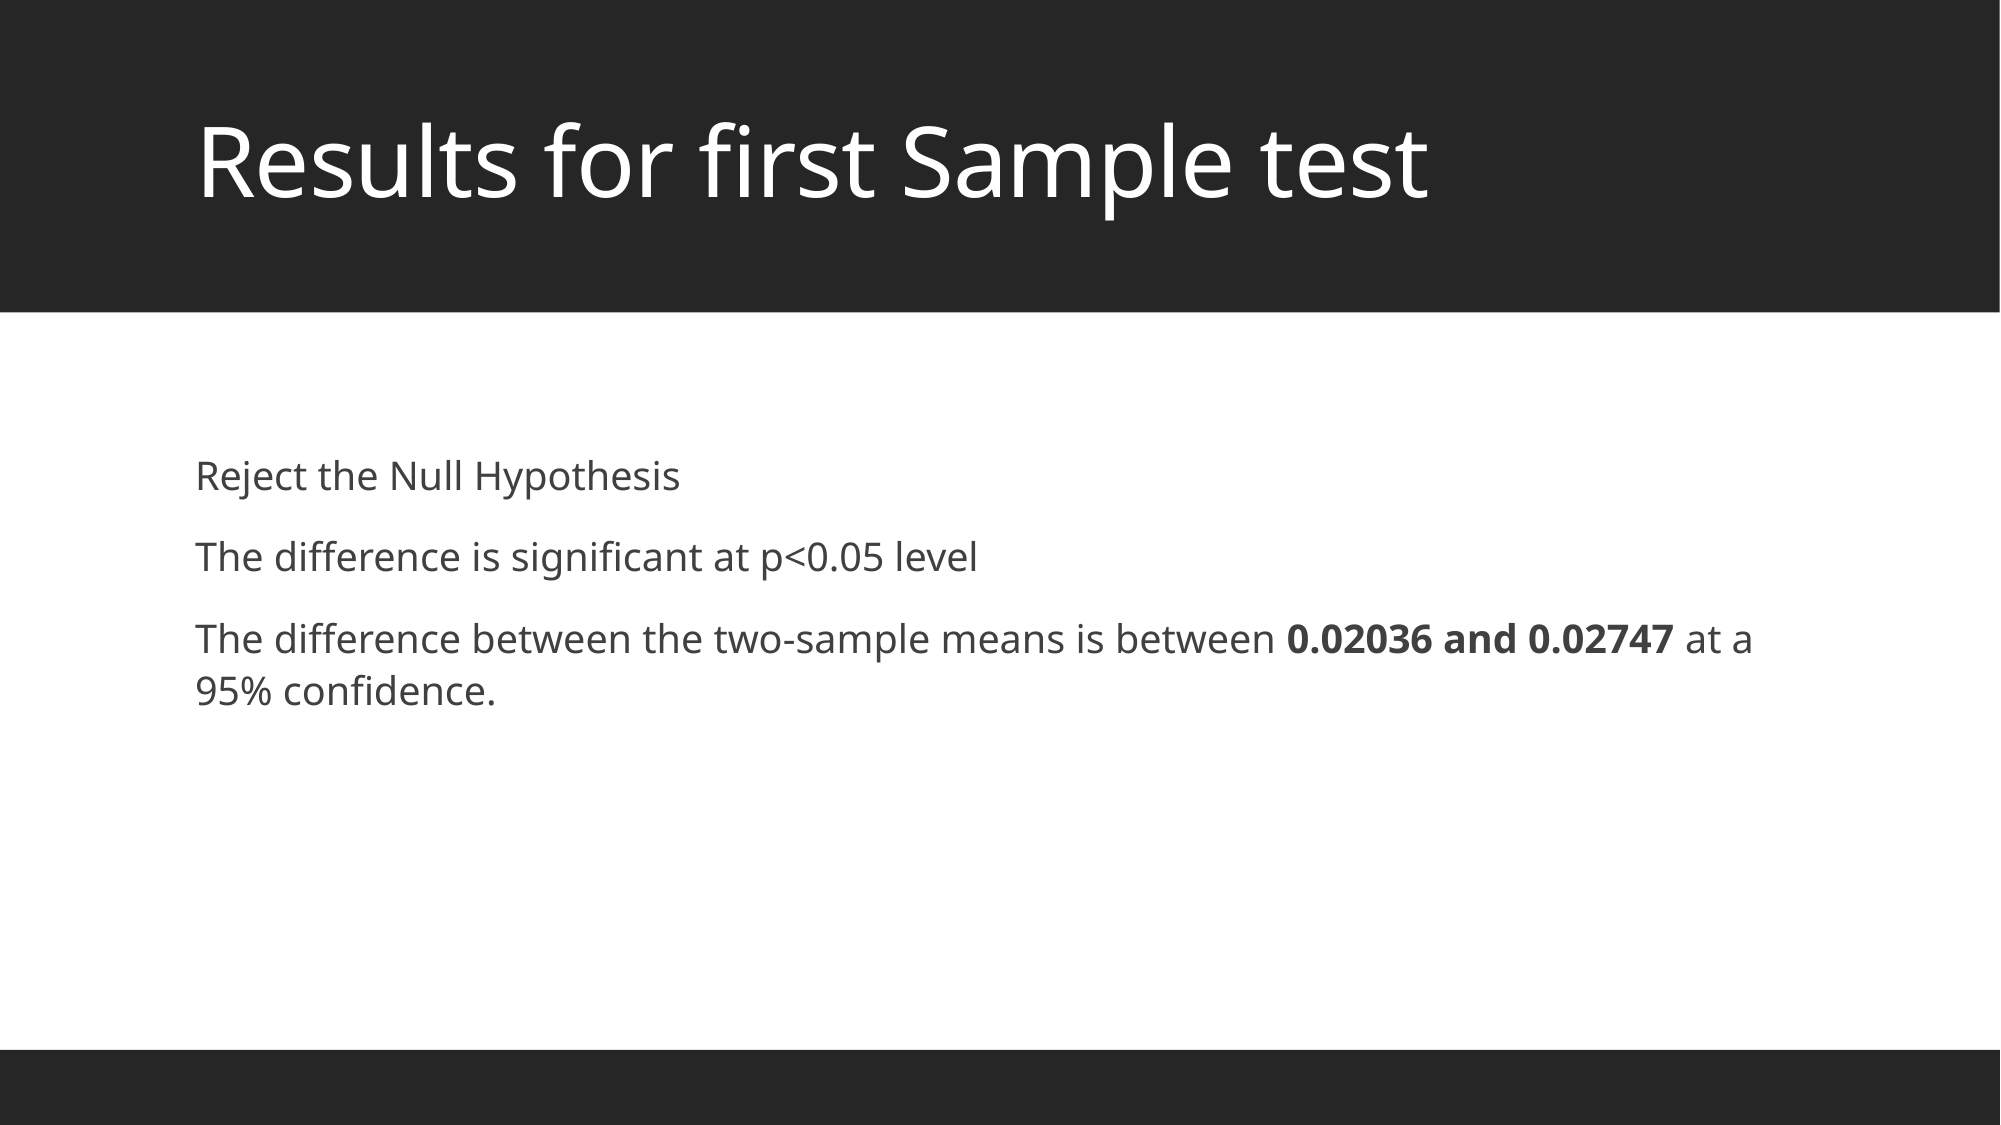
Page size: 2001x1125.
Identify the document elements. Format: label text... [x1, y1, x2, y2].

text_box [0, 1049, 2000, 1125]
list Reject the Null Hypothesis The difference is significant at p<0.05 level The difference between the two-sample means is between 0.02036 and 0.02747 at a 95% confidence. [179, 438, 1830, 963]
title Results for first Sample test [180, 47, 1830, 285]
text_box [0, 314, 2000, 1049]
text_box [0, 0, 2000, 314]
